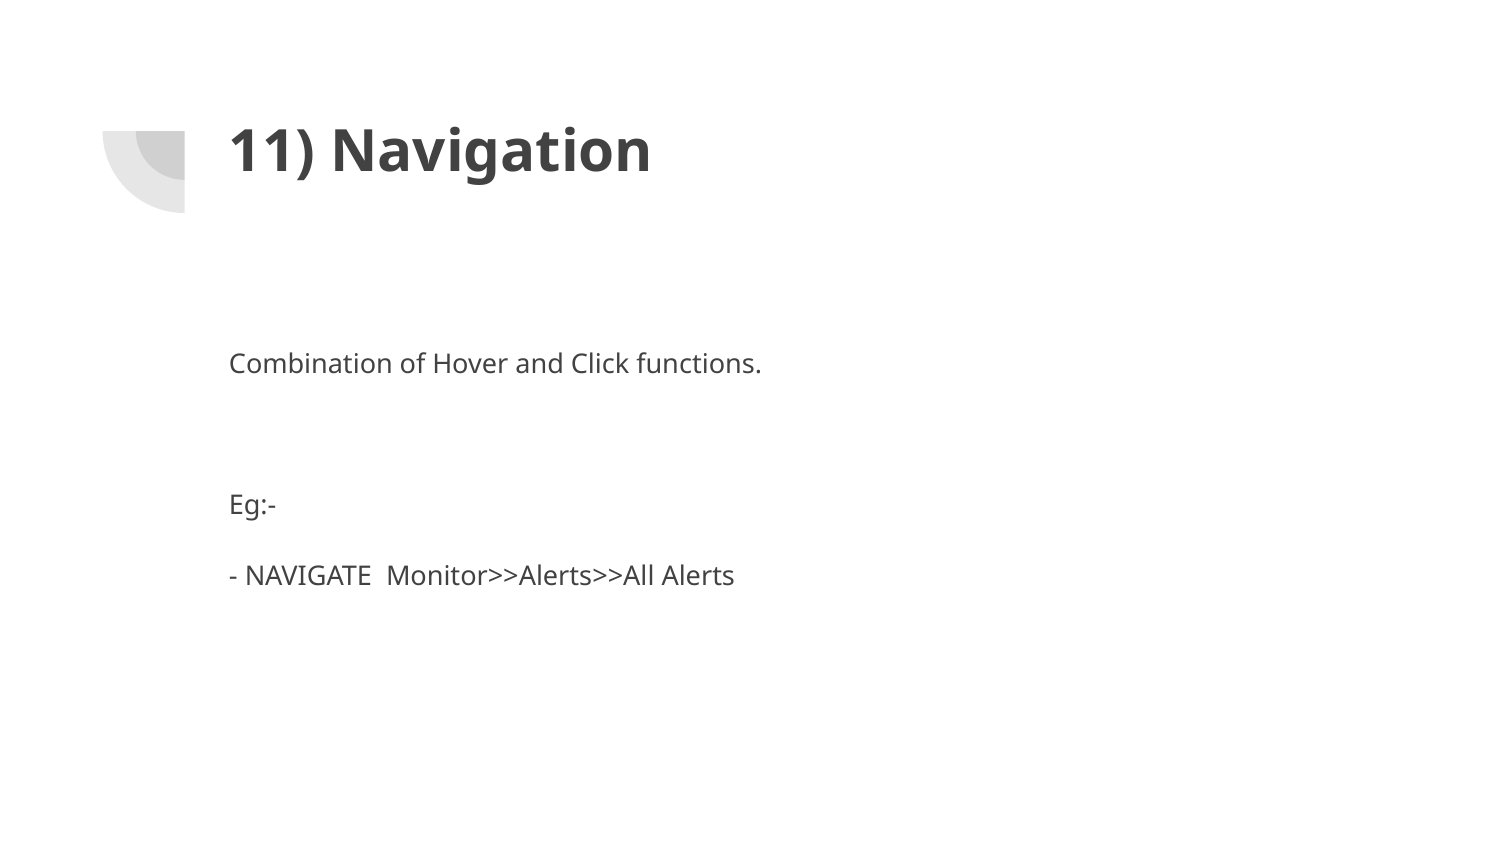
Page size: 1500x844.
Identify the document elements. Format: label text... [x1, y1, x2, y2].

title 11) Navigation [213, 98, 1368, 263]
list Combination of Hover and Click functions. Eg:- - NAVIGATE Monitor>>Alerts>>All Alerts [213, 326, 1368, 744]
